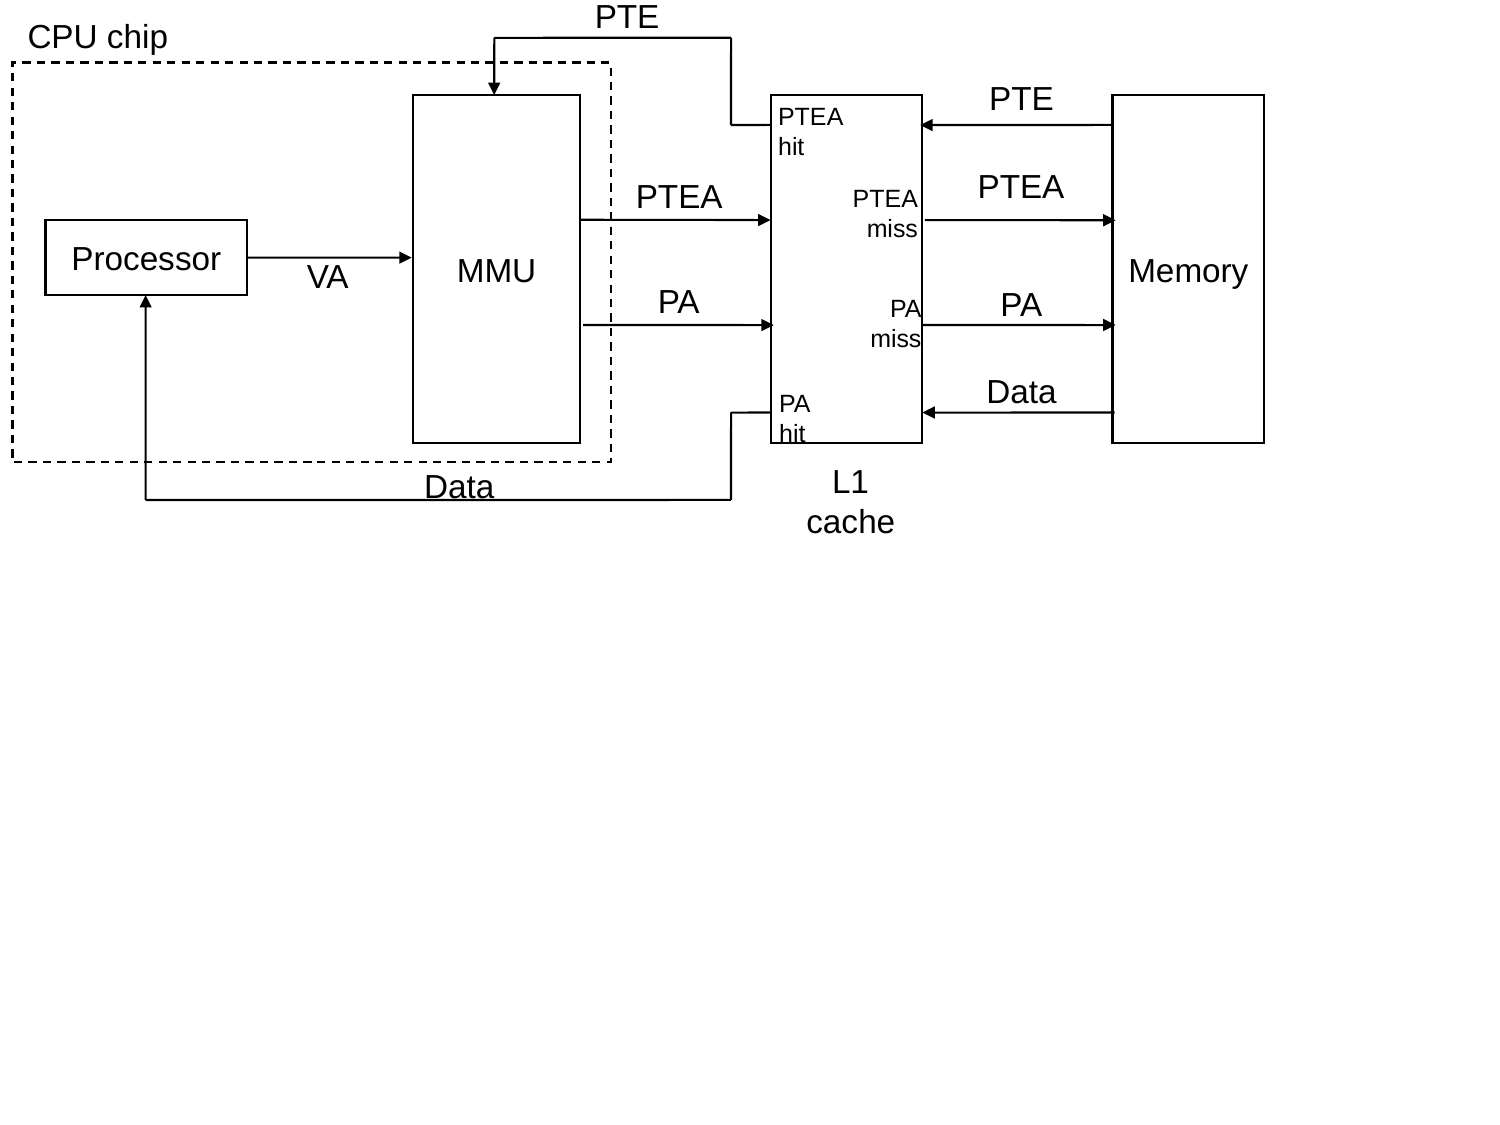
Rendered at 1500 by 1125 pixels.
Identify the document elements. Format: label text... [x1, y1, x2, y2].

text_box PA miss [855, 285, 937, 360]
text_box PTEA hit [763, 92, 865, 168]
text_box CPU chip [12, 7, 183, 63]
text_box PA hit [764, 380, 832, 455]
text_box PTE [579, 0, 675, 37]
text_box [611, 213, 771, 227]
text_box [1058, 318, 1116, 332]
text_box [611, 318, 774, 332]
text_box PTE [579, 38, 675, 43]
text_box PTEA [967, 167, 1076, 210]
text_box [12, 62, 611, 463]
text_box Data [971, 362, 1072, 418]
text_box PA [647, 282, 711, 324]
text_box PA [985, 275, 1058, 330]
text_box PTEA [625, 177, 734, 219]
text_box Memory [1112, 95, 1265, 443]
text_box [924, 214, 1116, 227]
text_box [920, 118, 1113, 132]
text_box PTE [974, 70, 1069, 125]
text_box PTEA miss [837, 175, 933, 250]
text_box [770, 95, 923, 443]
text_box Data [409, 463, 510, 513]
text_box [922, 406, 971, 419]
text_box [488, 37, 501, 96]
text_box L1 cache [791, 452, 910, 548]
